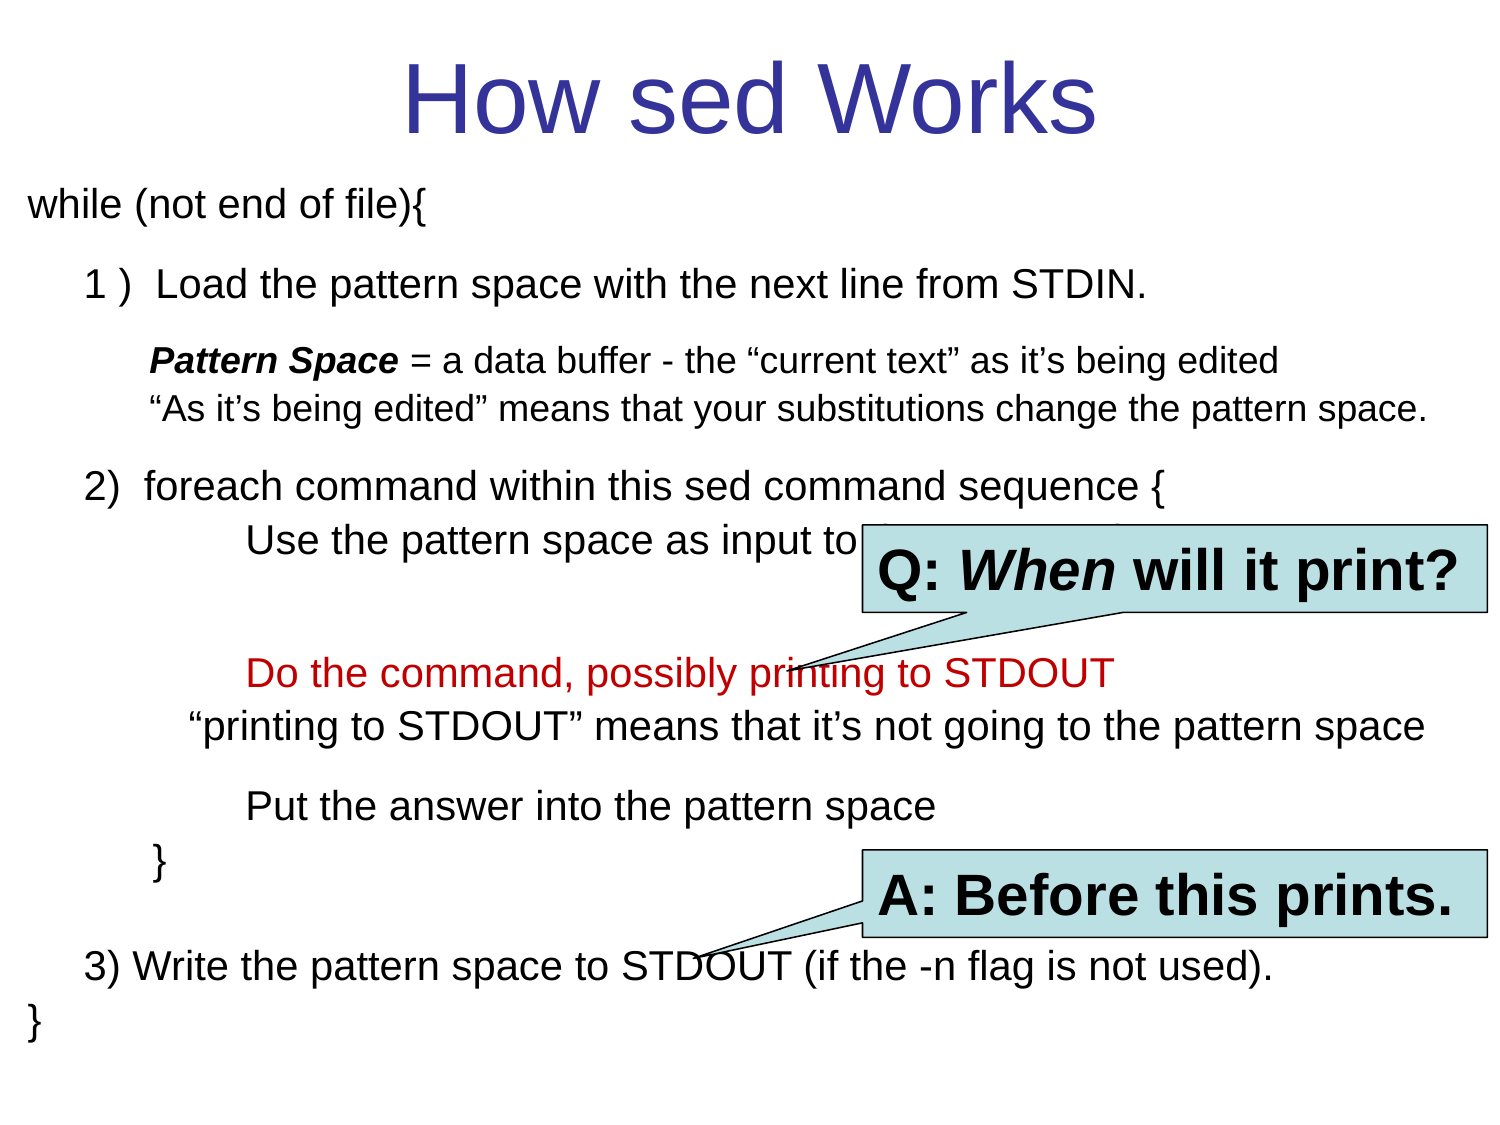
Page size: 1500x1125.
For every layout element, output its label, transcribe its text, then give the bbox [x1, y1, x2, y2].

list while (not end of file){ 1 ) Load the pattern space with the next line from STDIN. Pattern Space = a data buffer - the “current text” as it’s being edited “As it’s being edited” means that your substitutions change the pattern space. 2) foreach command within this sed command sequence { Use the pattern space as input to the command Do the command, possibly printing to STDOUT “printing to STDOUT” means that it’s not going to the pattern space Put the answer into the pattern space } 3) Write the pattern space to STDOUT (if the -n flag is not used). } [12, 174, 1476, 1125]
title How sed Works [74, 0, 1426, 188]
text_box A: Before this prints. [693, 849, 1488, 959]
text_box Q: When will it print? [786, 524, 1488, 671]
